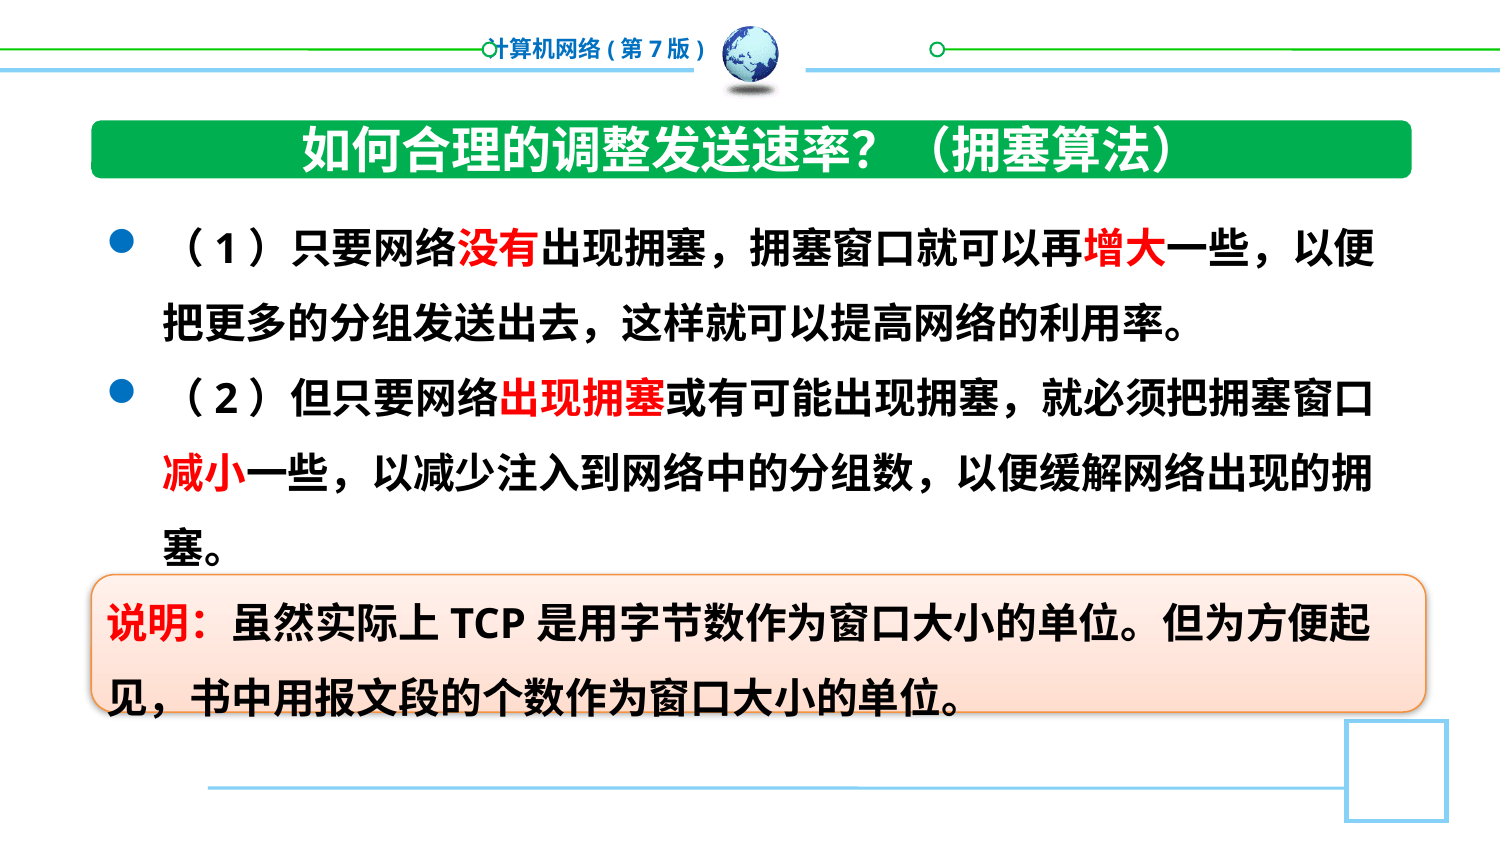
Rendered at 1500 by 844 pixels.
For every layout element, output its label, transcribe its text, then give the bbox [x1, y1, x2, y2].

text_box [91, 110, 1412, 188]
text_box [1412, 575, 1427, 711]
text_box （1）只要网络没有出现拥塞，拥塞窗口就可以再增大一些，以便把更多的分组发送出去，这样就可以提高网络的利用率。 （2）但只要网络出现拥塞或有可能出现拥塞，就必须把拥塞窗口减小一些，以减少注入到网络中的分组数，以便缓解网络出现的拥塞。 说明：虽然实际上TCP是用字节数作为窗口大小的单位。但为方便起见，书中用报文段的个数作为窗口大小的单位。 [91, 194, 1412, 729]
picture [720, 24, 780, 100]
